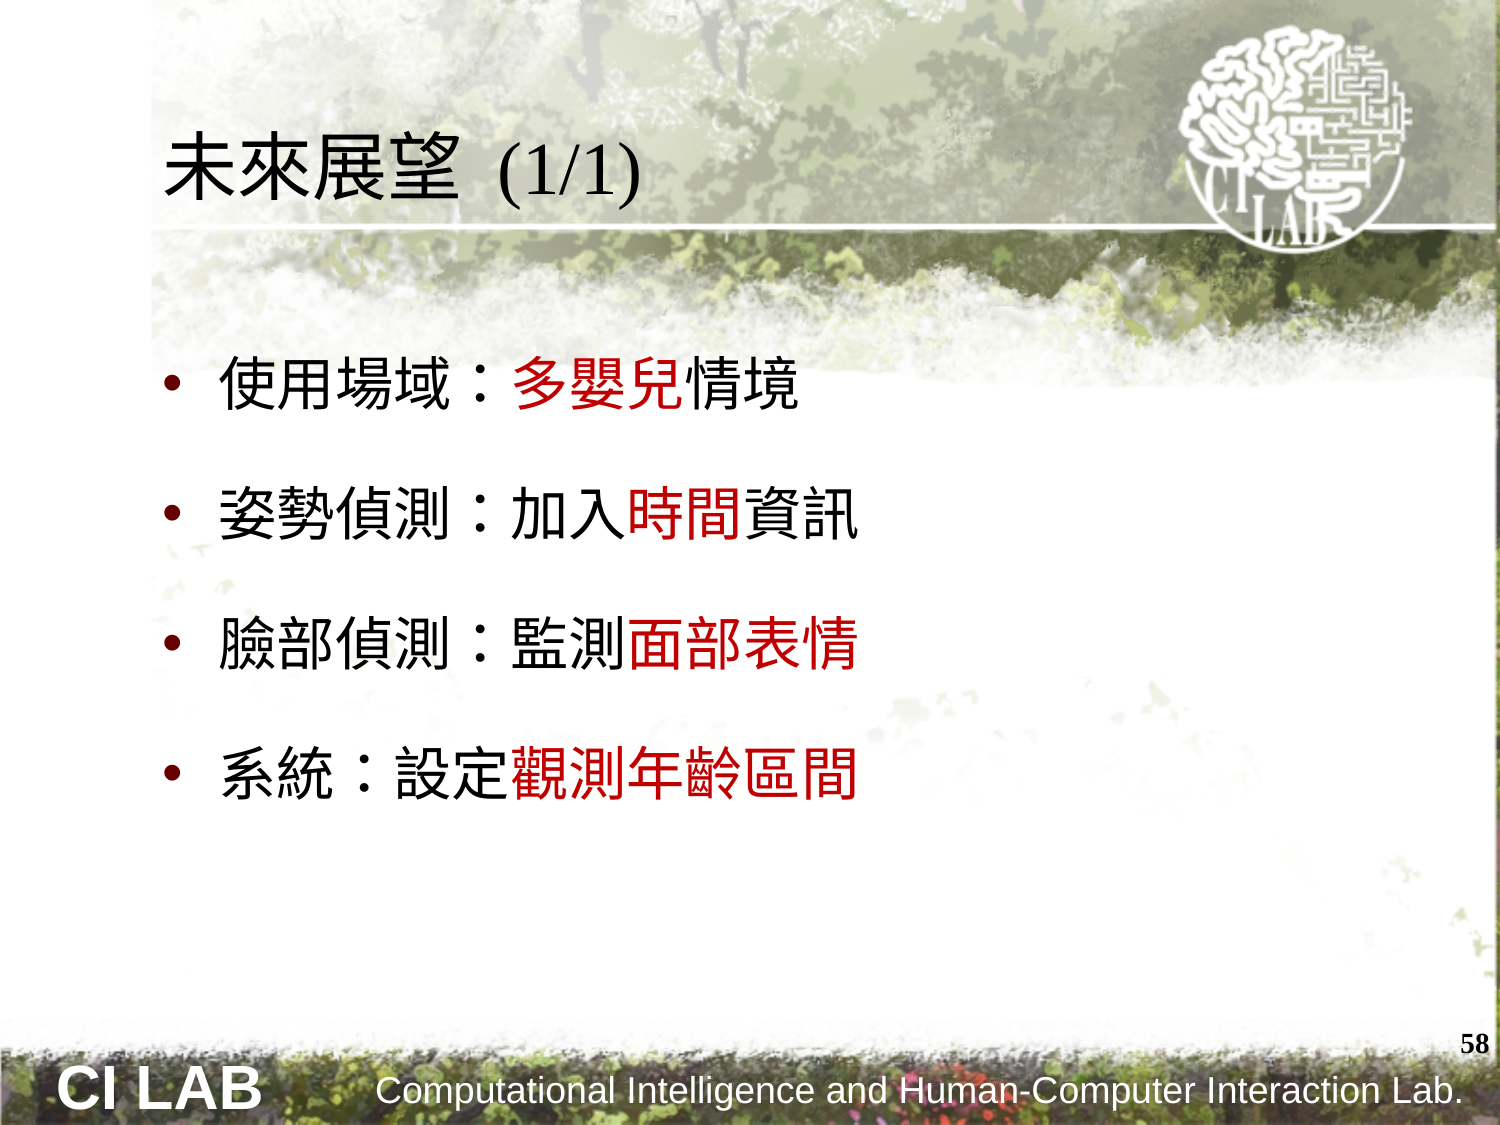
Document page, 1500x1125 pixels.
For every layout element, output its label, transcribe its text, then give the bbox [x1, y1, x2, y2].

text_box 使用場域：多嬰兒情境 姿勢偵測：加入時間資訊 臉部偵測：監測面部表情 系統：設定觀測年齡區間 [147, 304, 1410, 961]
slide_number 58 [1426, 985, 1500, 1067]
title 未來展望 (1/1) [147, 31, 1448, 219]
picture [0, 0, 1500, 1125]
